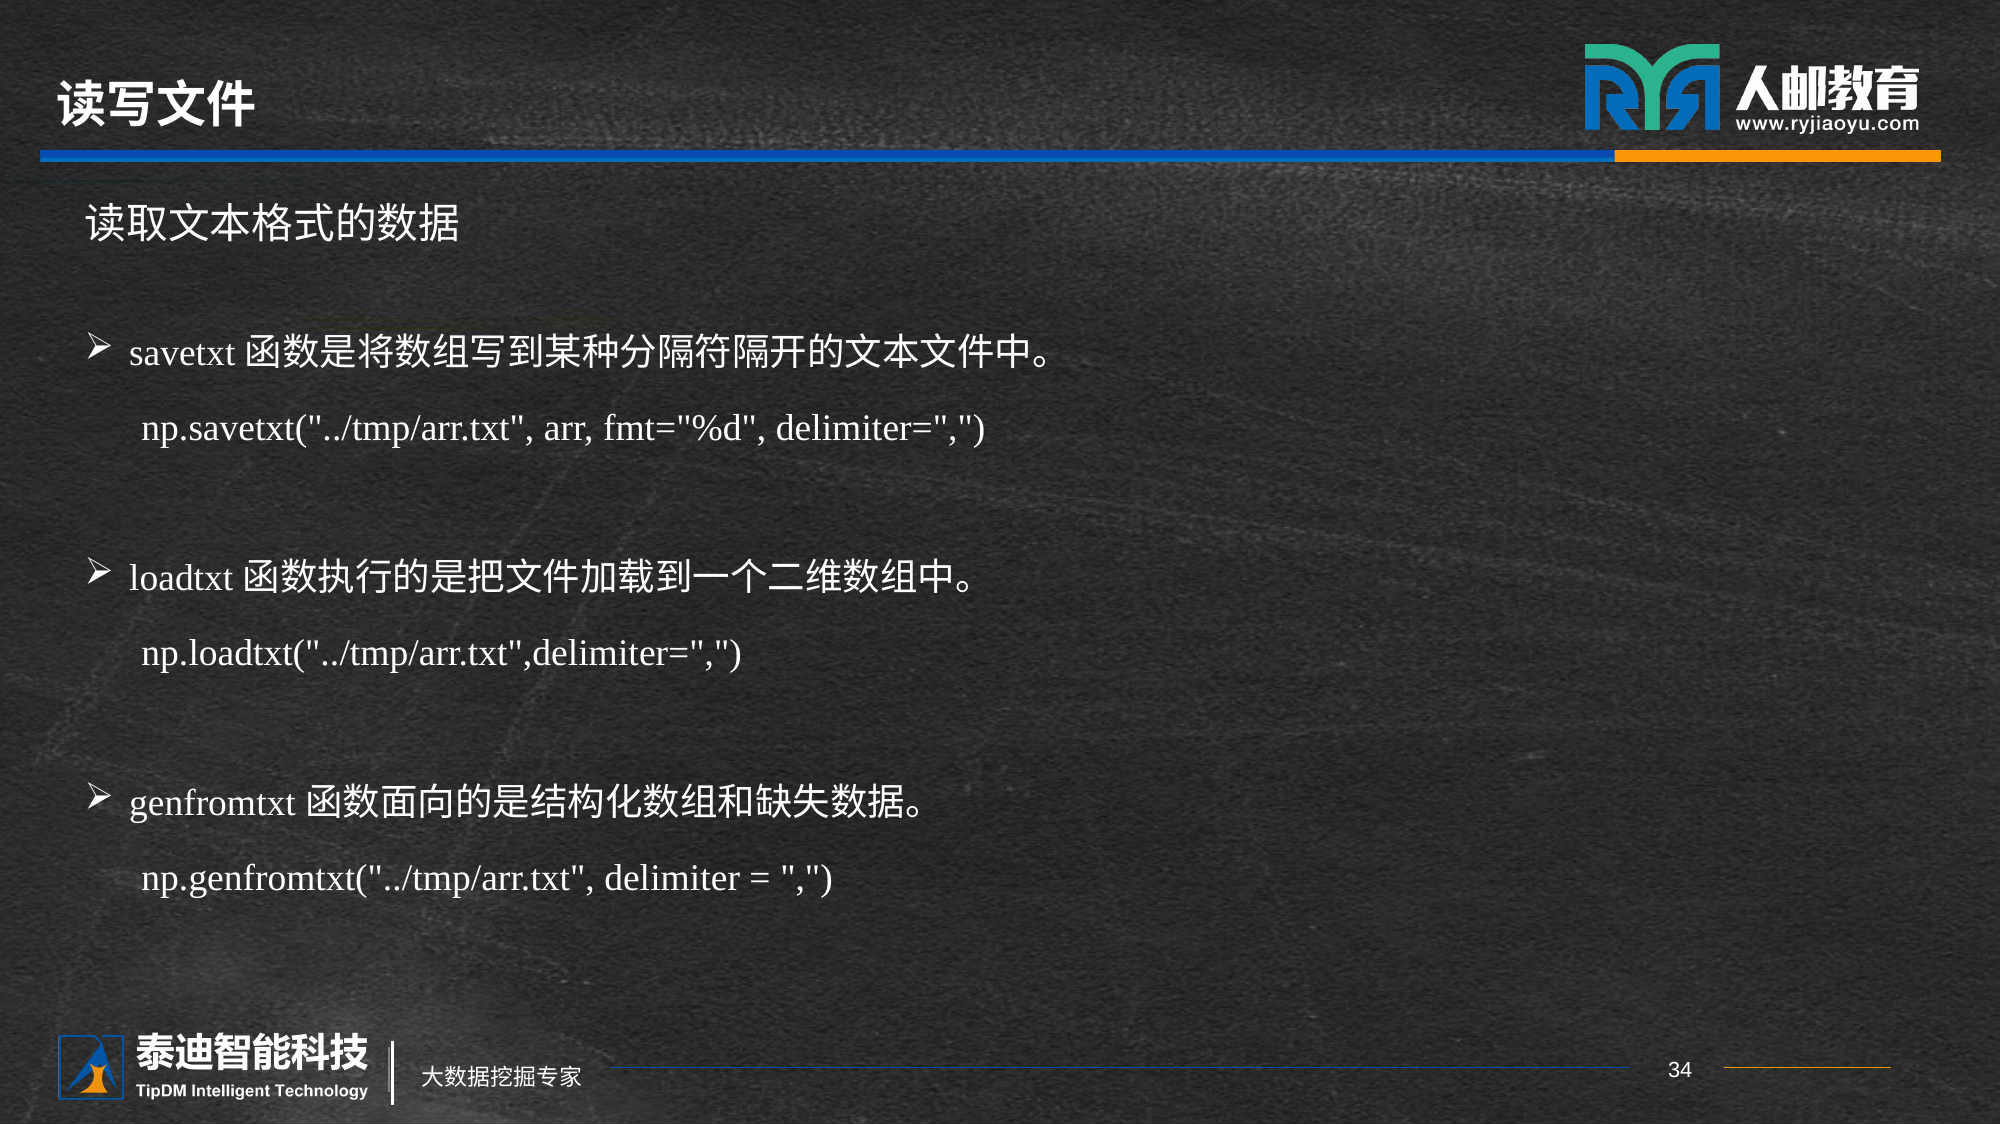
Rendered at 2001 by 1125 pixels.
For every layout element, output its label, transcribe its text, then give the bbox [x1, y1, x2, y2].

title 读写文件 [41, 58, 1842, 146]
picture [0, 0, 2000, 1125]
list savetxt函数是将数组写到某种分隔符隔开的文本文件中。 np.savetxt("../tmp/arr.txt", arr, fmt="%d", delimiter=",") loadtxt函数执行的是把文件加载到一个二维数组中。 np.loadtxt("../tmp/arr.txt",delimiter=",") genfromtxt函数面向的是结构化数组和缺失数据。 np.genfromtxt("../tmp/arr.txt", delimiter = ",") [69, 298, 1487, 1010]
list 读取文本格式的数据 [69, 186, 1892, 257]
